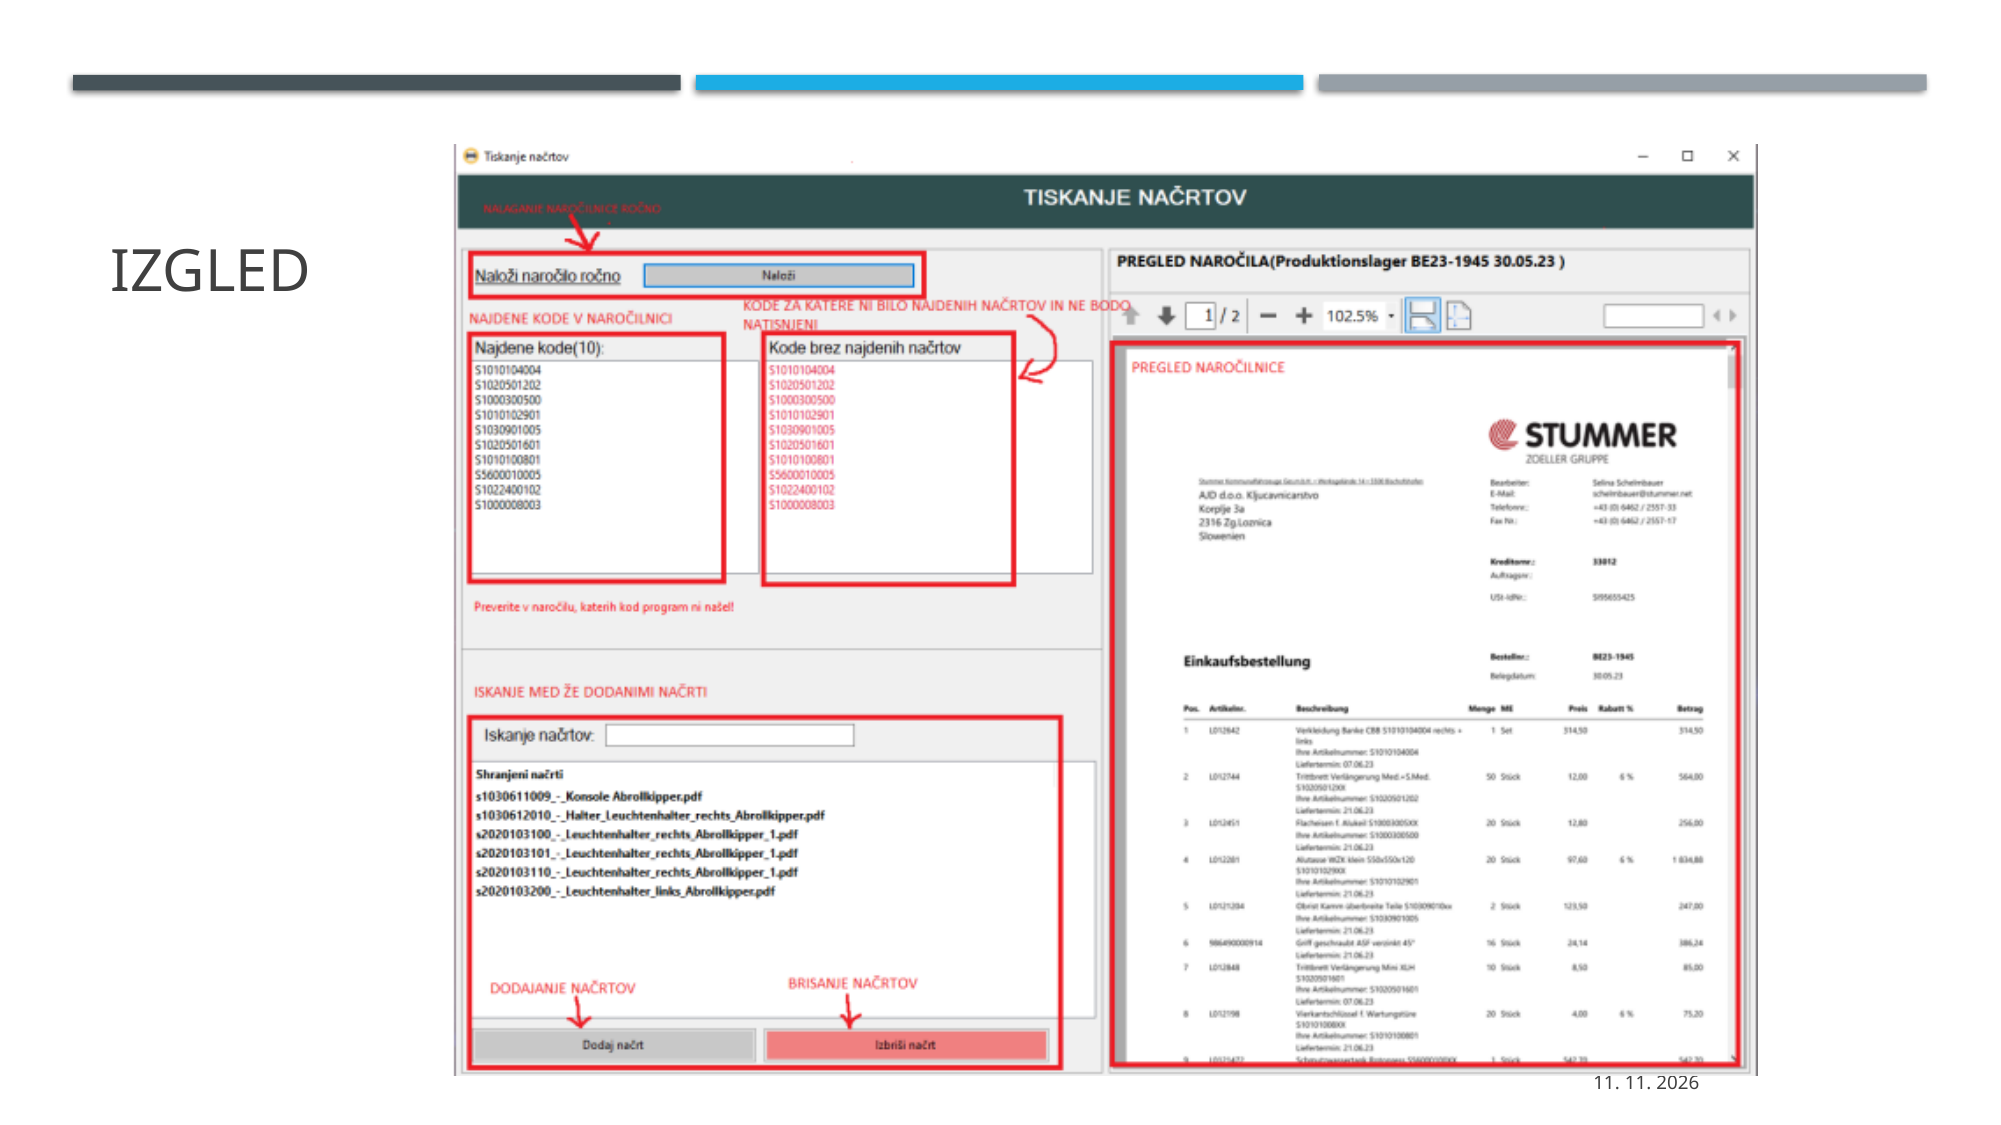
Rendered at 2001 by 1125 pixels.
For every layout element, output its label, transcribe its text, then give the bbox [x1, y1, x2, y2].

title izgled [95, 115, 1905, 311]
slide_number 7. 06. 2023 [1247, 1085, 1715, 1114]
picture [450, 144, 1759, 1077]
